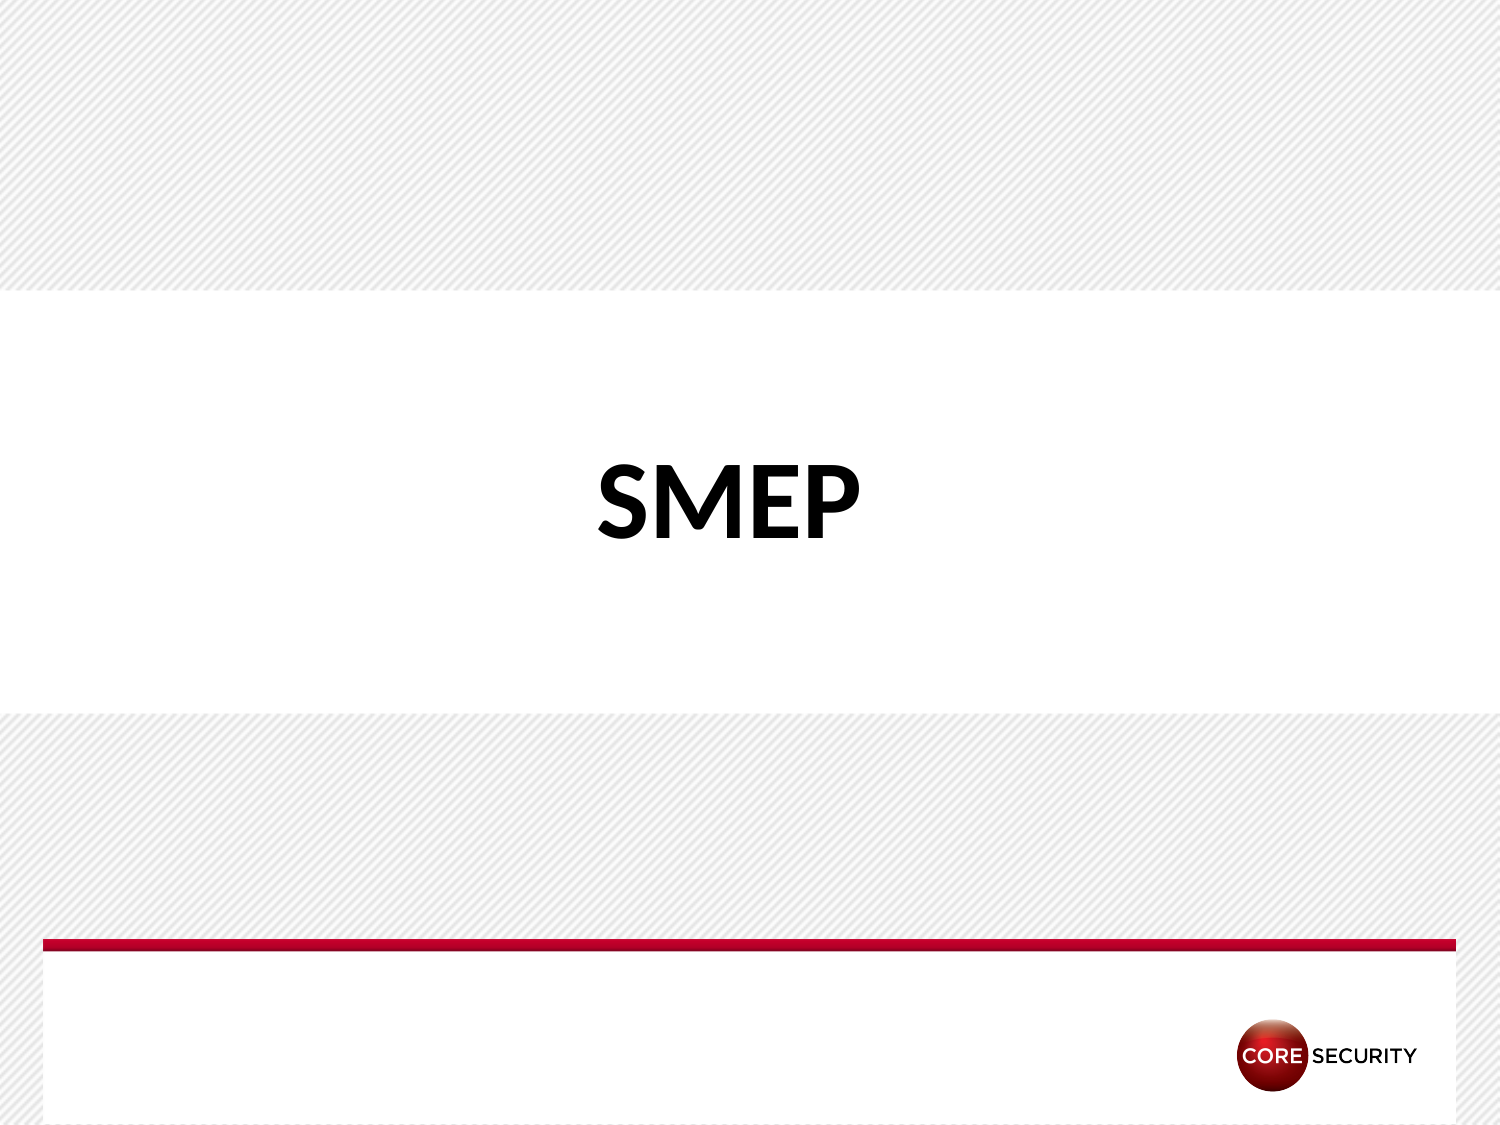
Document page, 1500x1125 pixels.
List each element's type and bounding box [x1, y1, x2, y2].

text_box [48, 418, 1399, 619]
picture [0, 0, 1500, 1125]
